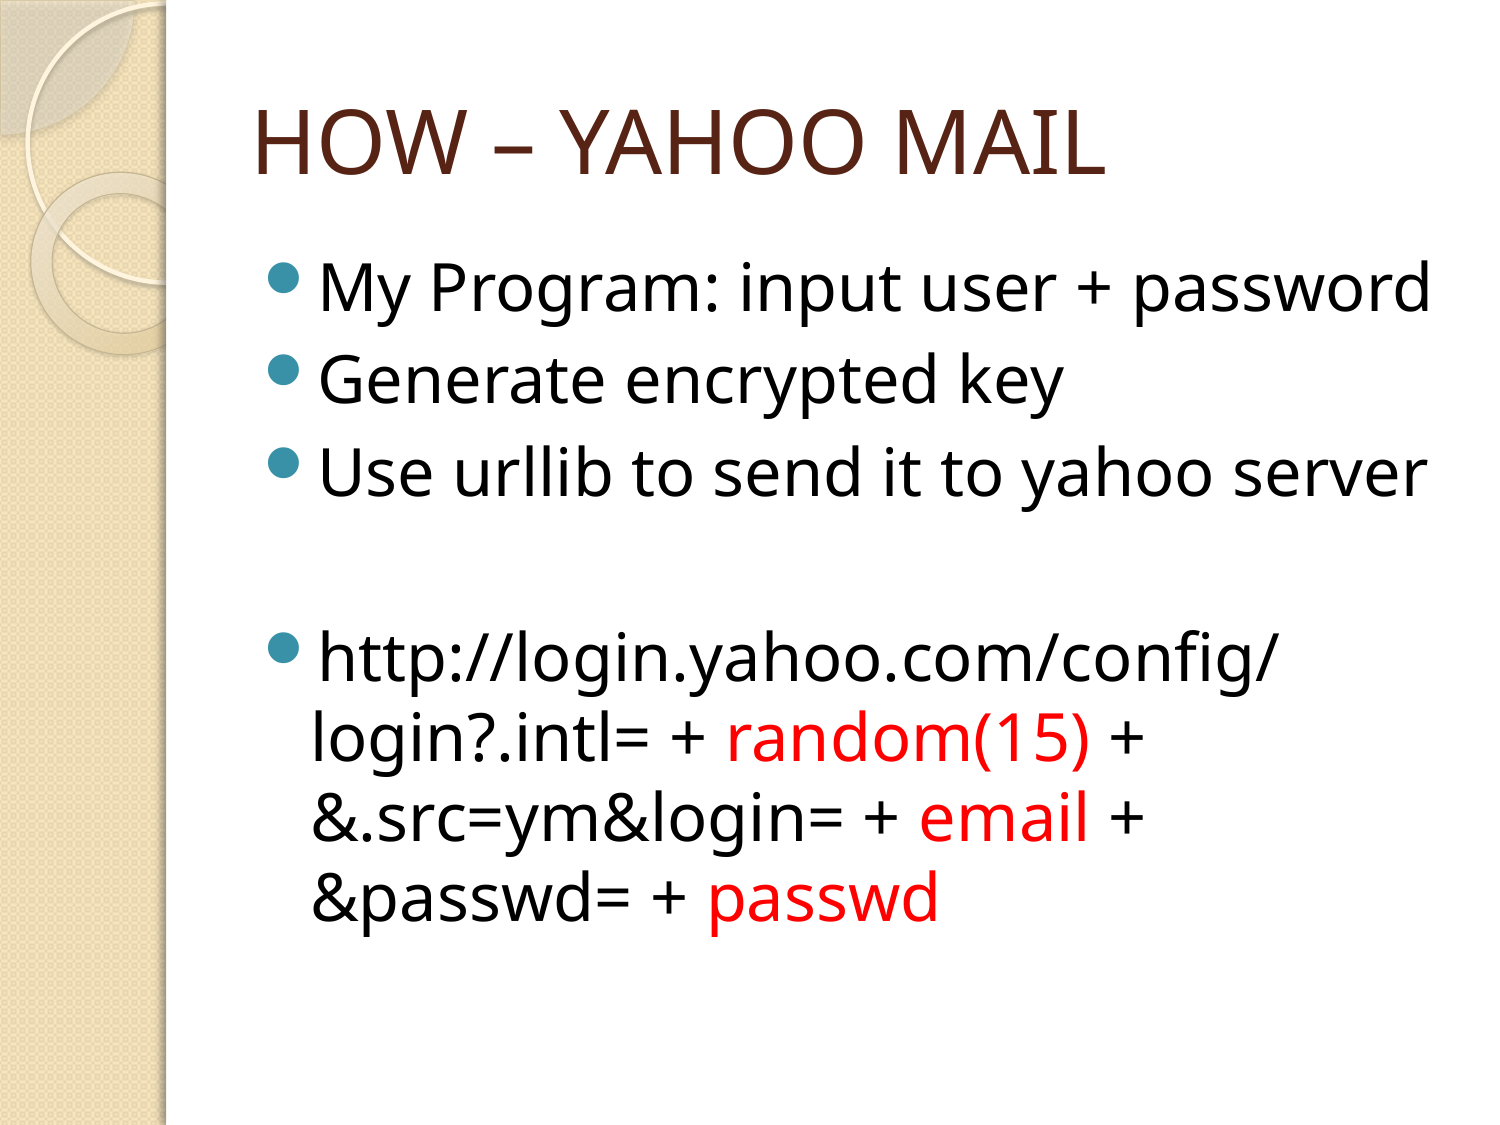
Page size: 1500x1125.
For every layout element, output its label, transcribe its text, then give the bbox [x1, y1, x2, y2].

title HOW – YAHOO MAIL [235, 45, 1466, 233]
list My Program: input user + password Generate encrypted key Use urllib to send it to yahoo server http://login.yahoo.com/config/login?.intl= + random(15) + &.src=ym&login= + email + &passwd= + passwd [235, 237, 1466, 1025]
